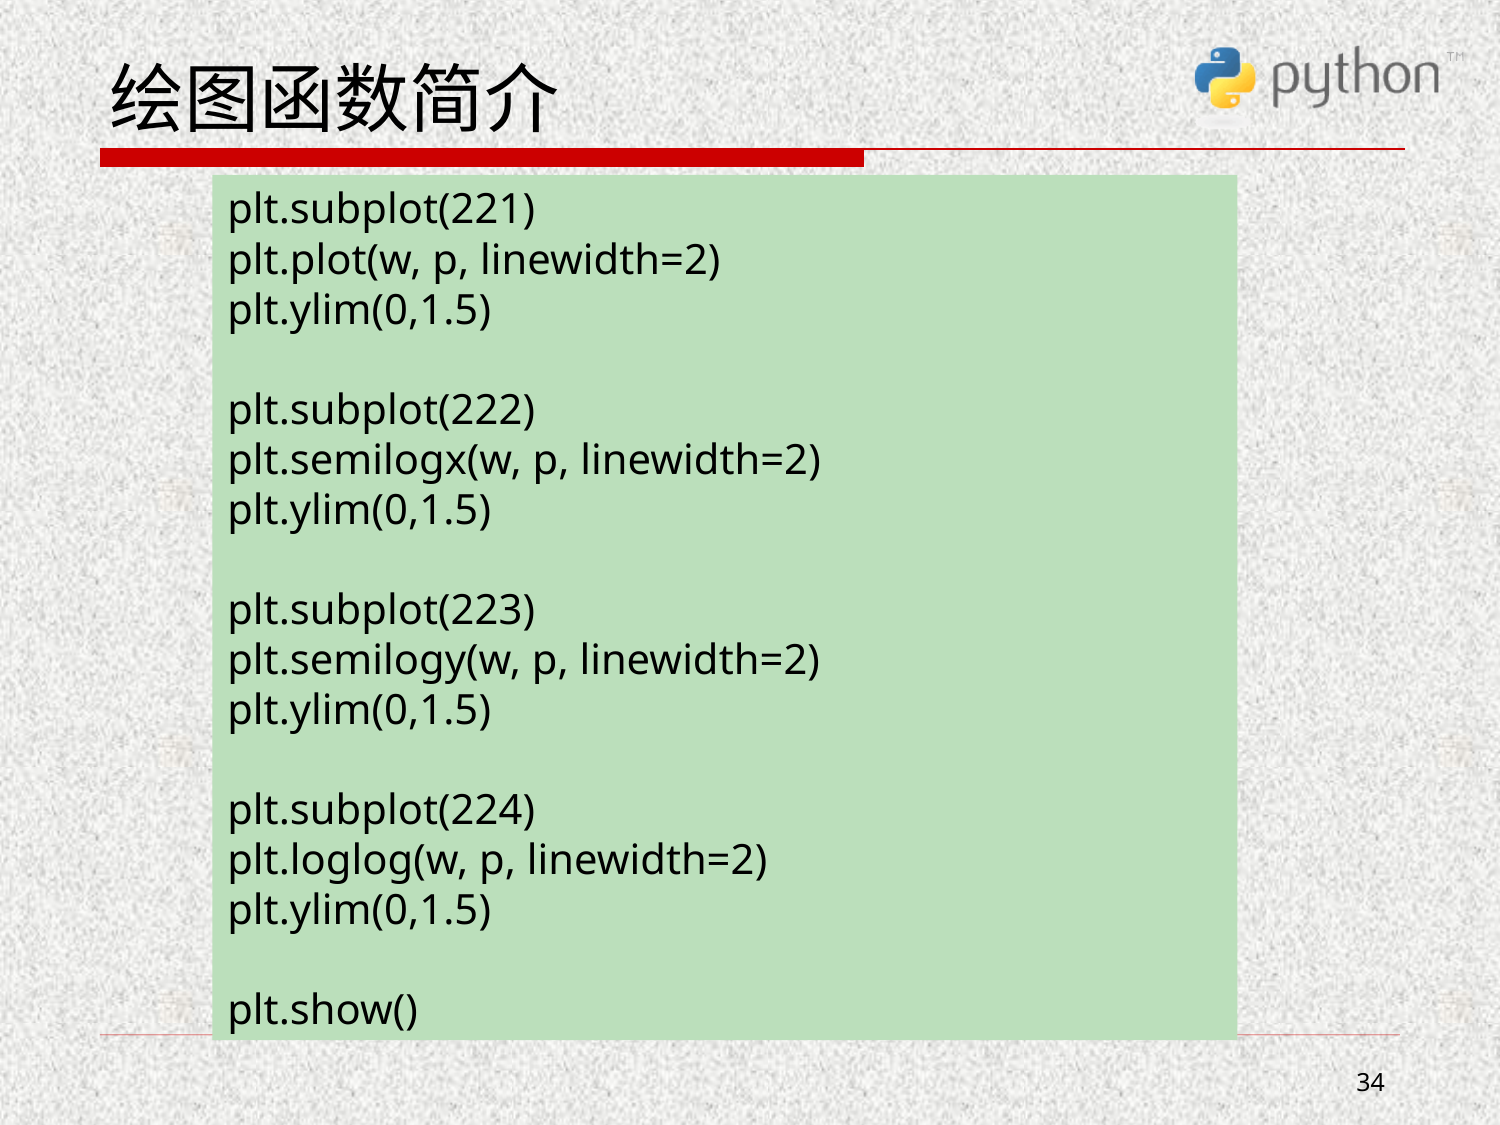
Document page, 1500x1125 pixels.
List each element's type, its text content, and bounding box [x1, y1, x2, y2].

title 绘图函数简介 [94, 50, 1407, 149]
picture [0, 0, 1500, 1125]
list [92, 172, 1406, 1038]
slide_number 34 [1074, 1058, 1401, 1103]
text_box plt.subplot(221) plt.plot(w, p, linewidth=2) plt.ylim(0,1.5) plt.subplot(222) plt.semilogx(w, p, linewidth=2) plt.ylim(0,1.5) plt.subplot(223) plt.semilogy(w, p, linewidth=2) plt.ylim(0,1.5) plt.subplot(224) plt.loglog(w, p, linewidth=2) plt.ylim(0,1.5) plt.show() [212, 174, 1238, 1041]
